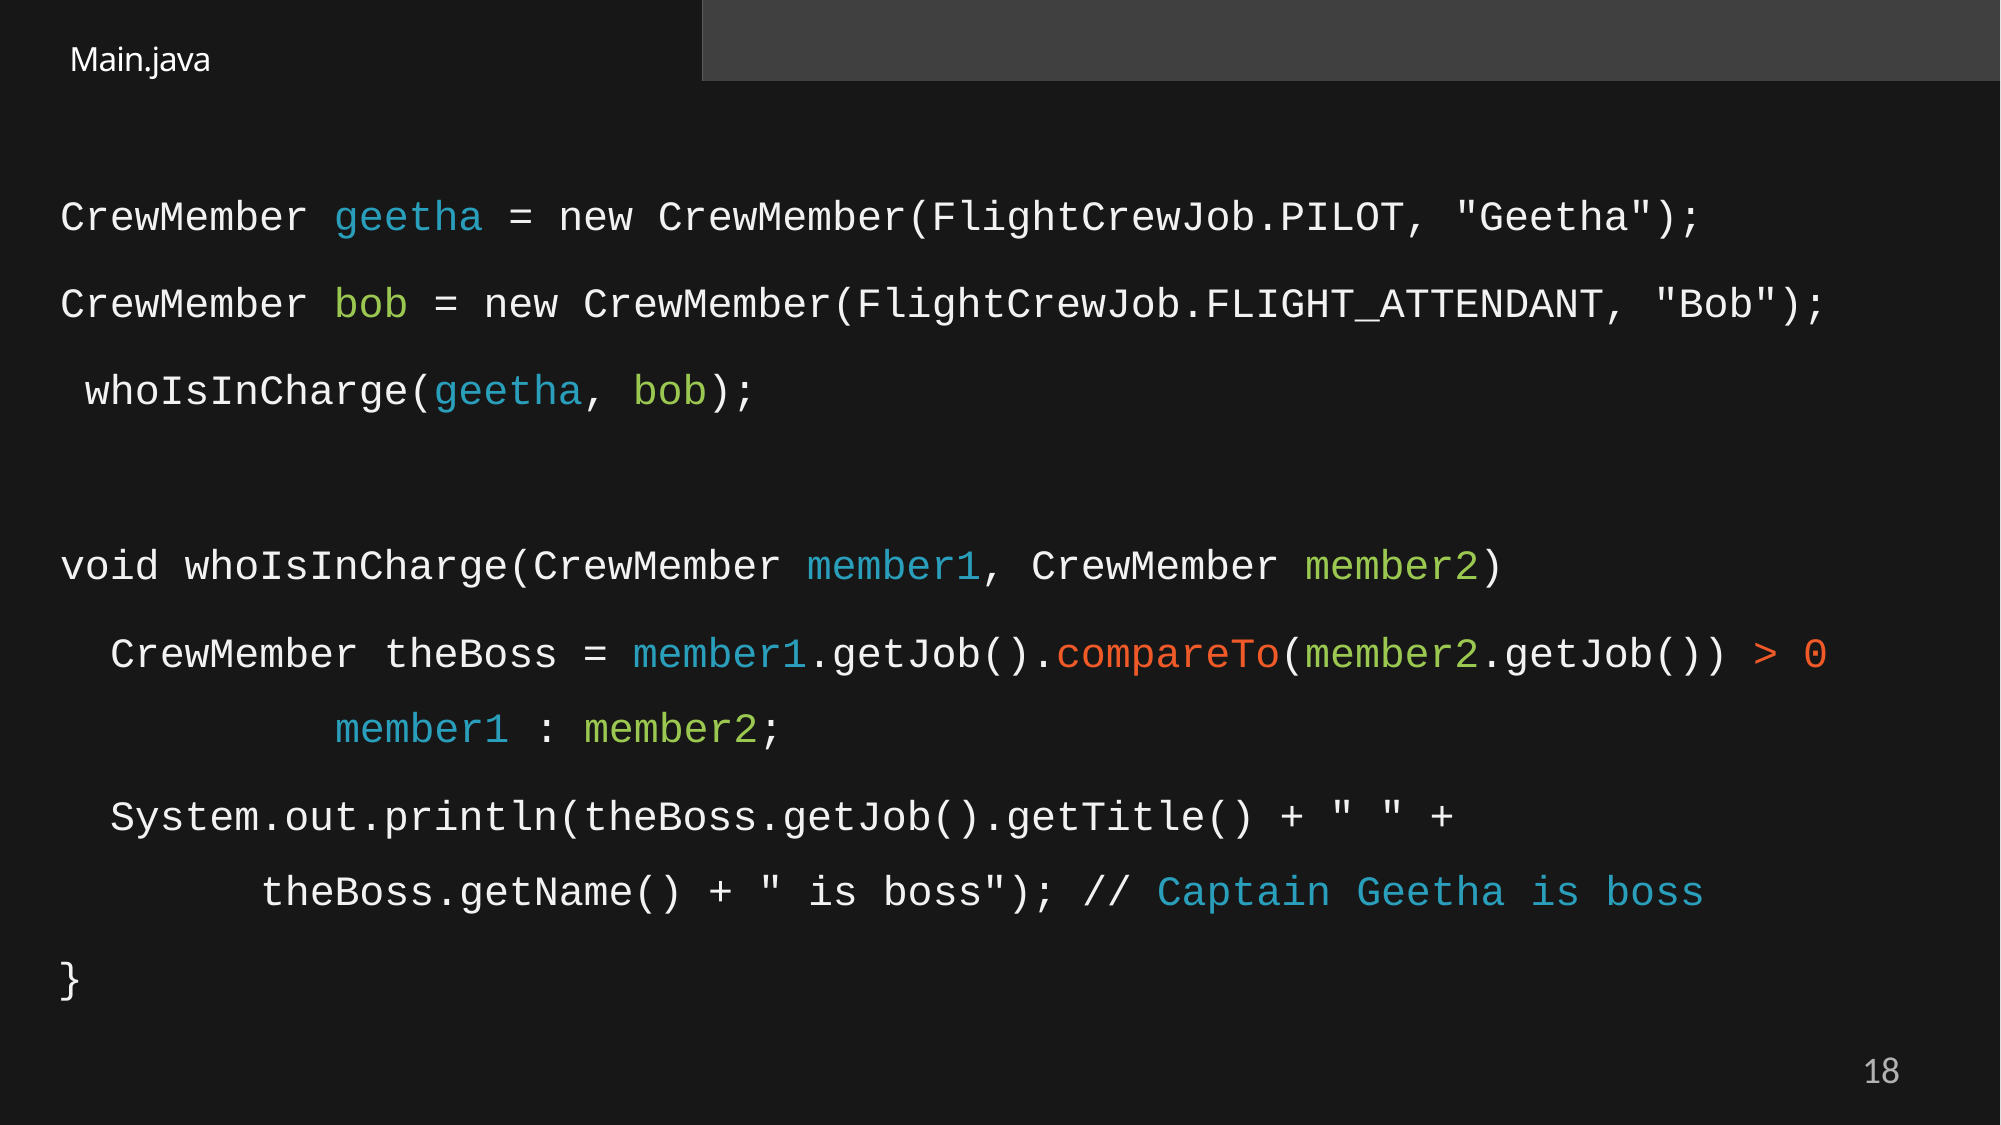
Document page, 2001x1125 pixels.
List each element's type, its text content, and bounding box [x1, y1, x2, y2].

title CrewMember geetha = new CrewMember(FlightCrewJob.PILOT, "Geetha"); CrewMember bob = new CrewMember(FlightCrewJob.FLIGHT_ATTENDANT, "Bob"); whoIsInCharge(geetha, bob); [57, 186, 1838, 414]
text_box void whoIsInCharge(CrewMember member1, CrewMember member2) CrewMember theBoss = member1.getJob().compareTo(member2.getJob()) > 0 member1 : member2; System.out.println(theBoss.getJob().getTitle() + " " + theBoss.getName() + " is boss"); // Captain Geetha is boss } [57, 536, 1838, 1001]
slide_number 18 [1440, 1046, 1900, 1103]
text_box Main.java [67, 36, 226, 79]
